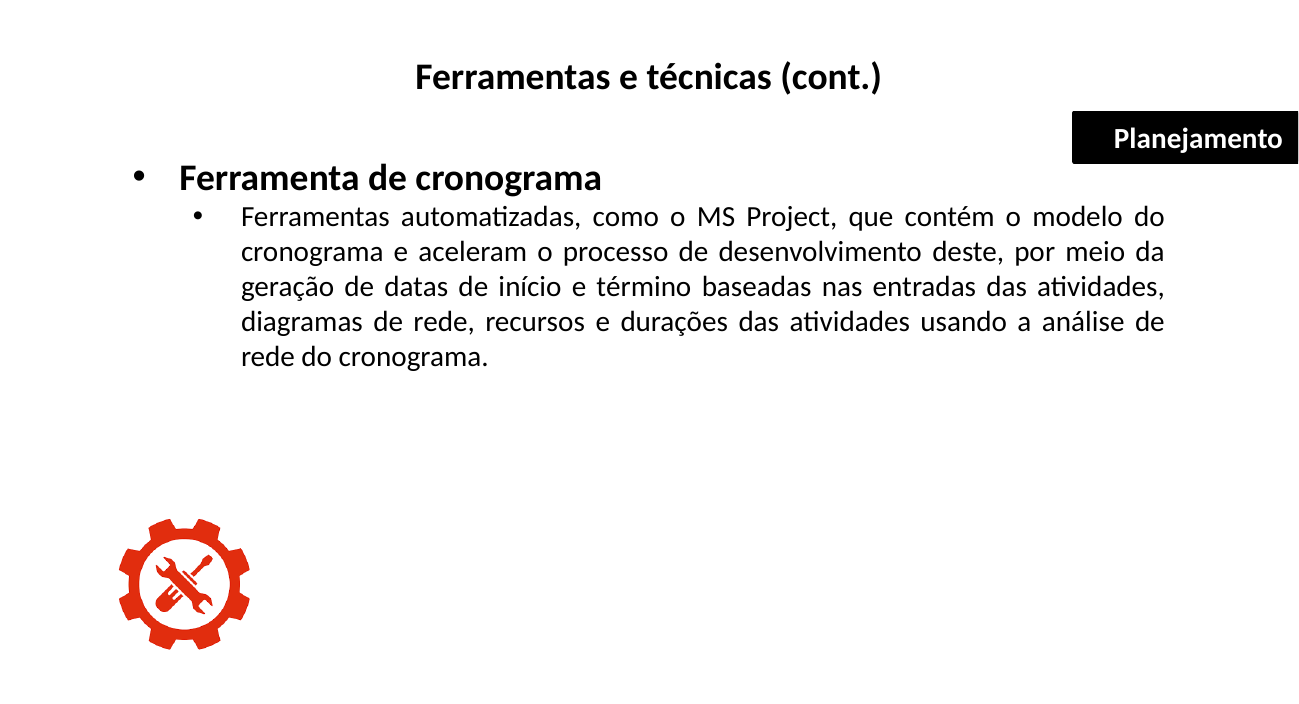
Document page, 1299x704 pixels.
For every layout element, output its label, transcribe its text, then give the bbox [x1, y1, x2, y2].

text_box Ferramentas e técnicas (cont.) [0, 44, 1299, 106]
picture [117, 517, 251, 651]
text_box Planejamento [1074, 112, 1299, 162]
text_box Ferramenta de cronograma Ferramentas automatizadas, como o MS Project, que contém o modelo do cronograma e aceleram o processo de desenvolvimento deste, por meio da geração de datas de início e término baseadas nas entradas das atividades, diagramas de rede, recursos e durações das atividades usando a análise de rede do cronograma. [117, 145, 1181, 383]
